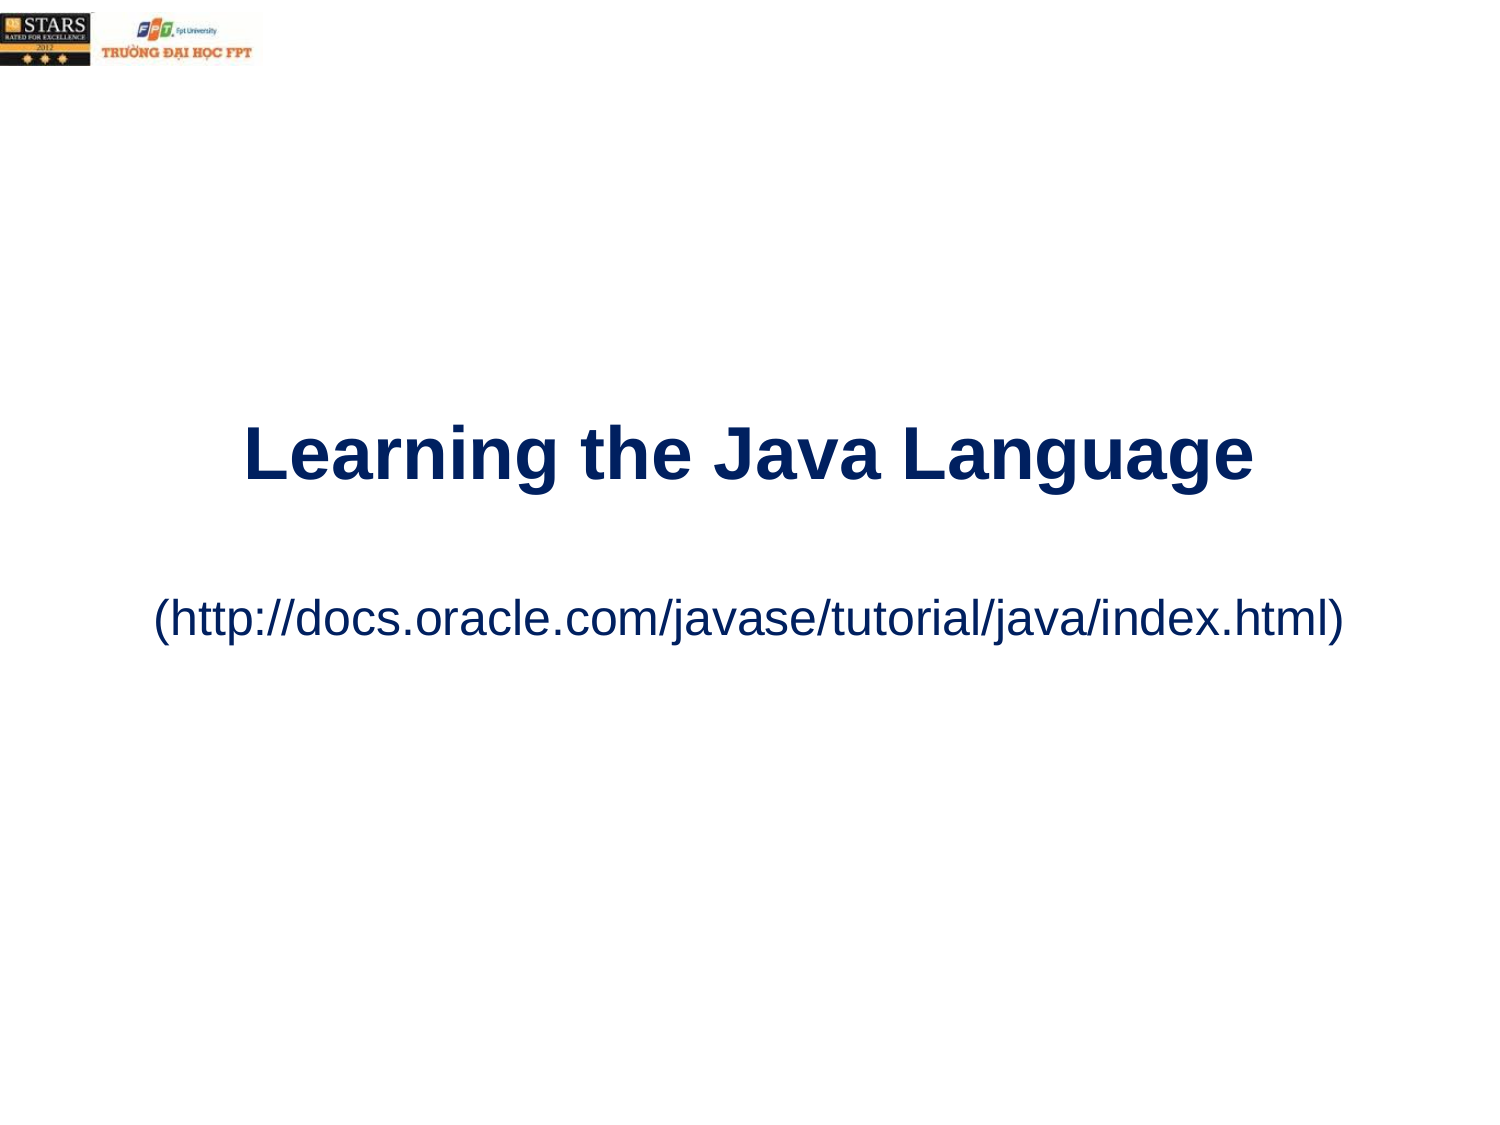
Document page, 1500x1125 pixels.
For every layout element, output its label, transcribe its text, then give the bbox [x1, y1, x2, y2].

title Learning the Java Language (http://docs.oracle.com/javase/tutorial/java/index.html) [50, 275, 1450, 675]
picture [0, 12, 263, 66]
